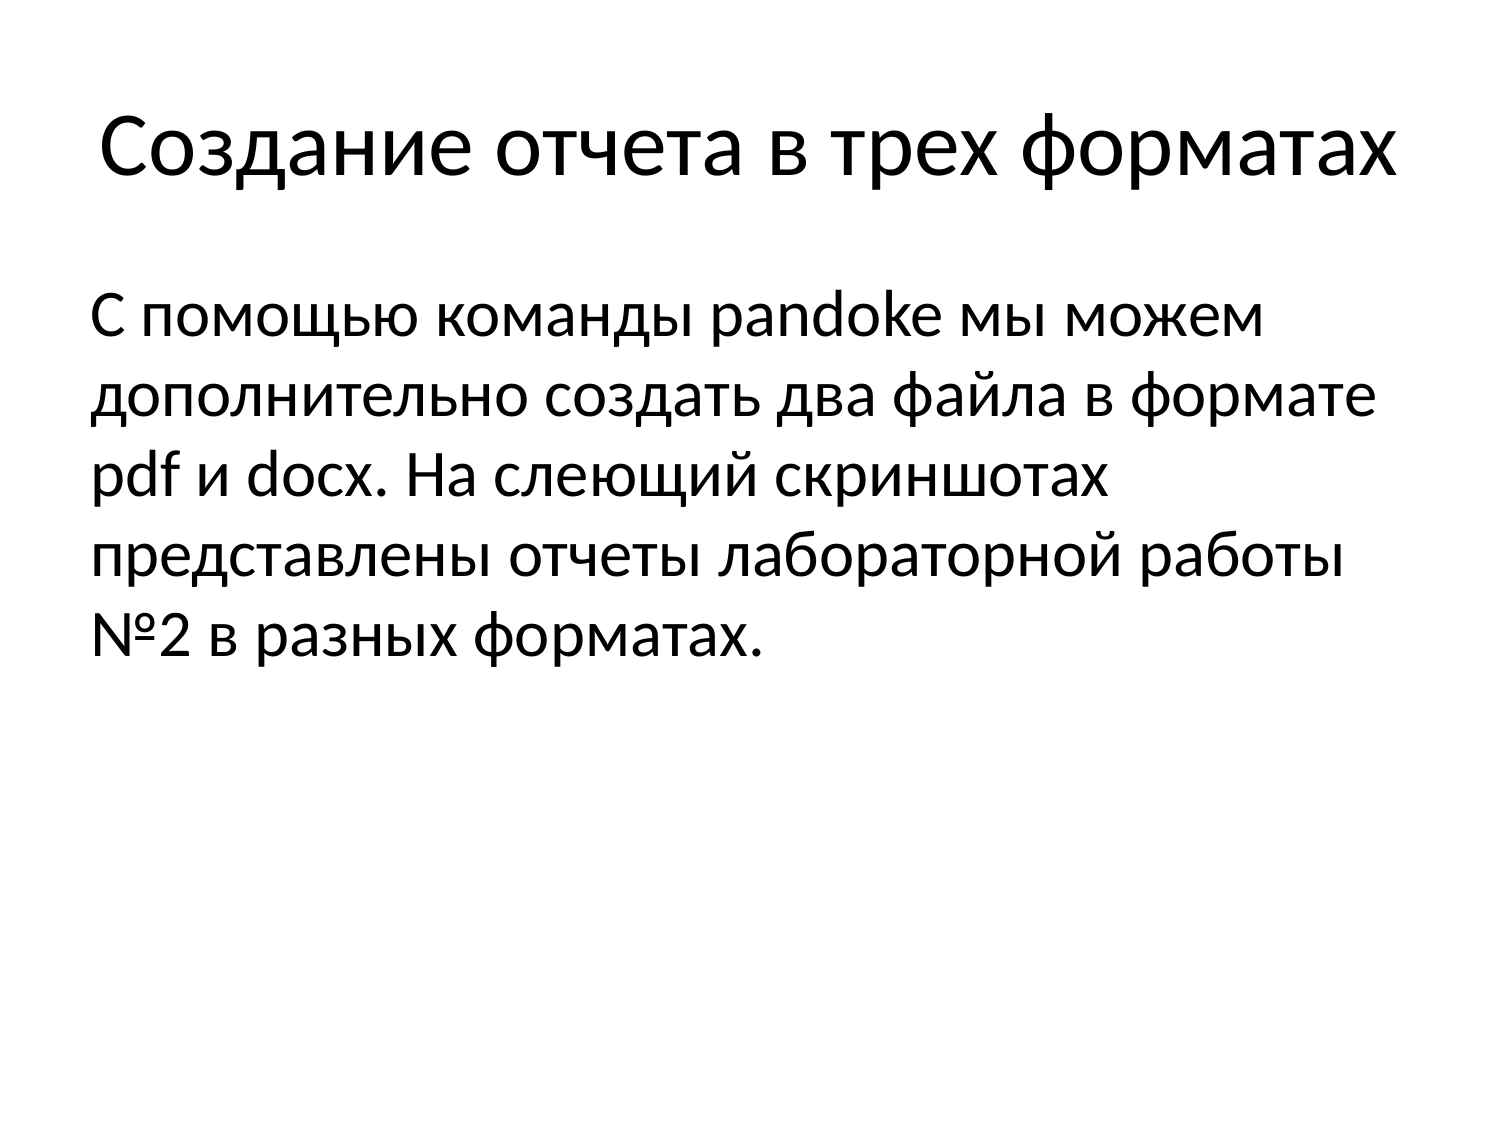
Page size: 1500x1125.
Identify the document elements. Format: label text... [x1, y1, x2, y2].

list С помощью команды pandoke мы можем дополнительно создать два файла в формате pdf и docx. На слеющий скриншотах представлены отчеты лабораторной работы №2 в разных форматах. [75, 262, 1425, 1005]
title Создание отчета в трех форматах [75, 45, 1425, 233]
